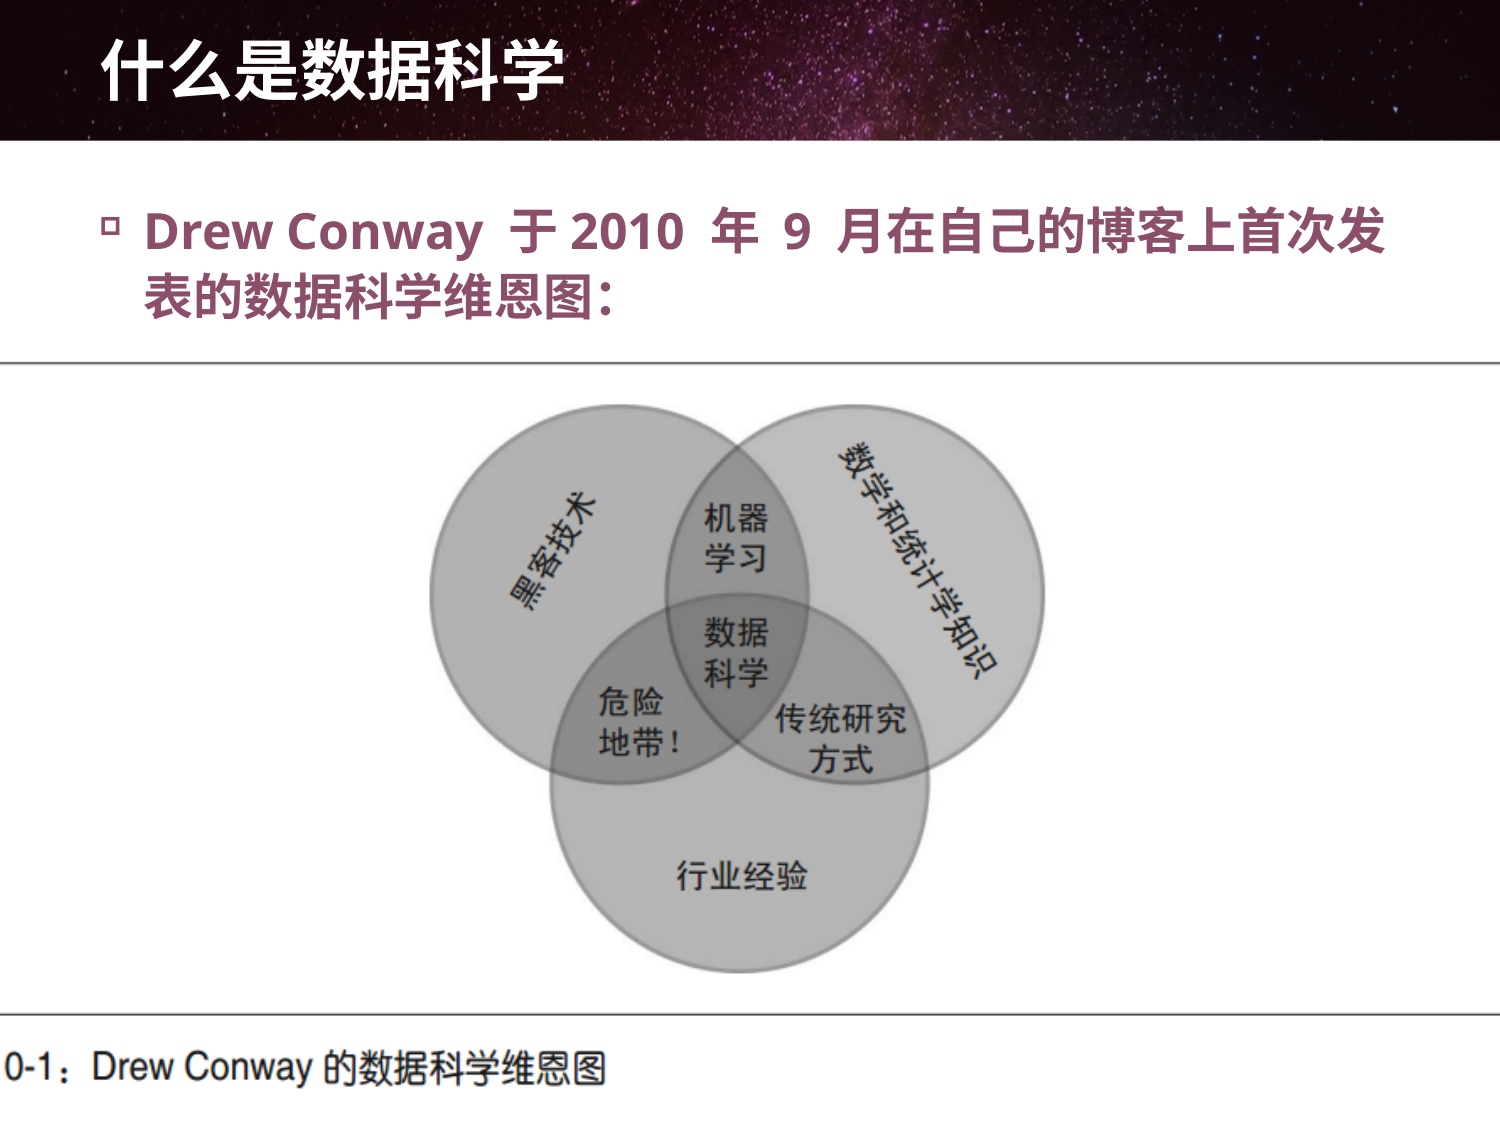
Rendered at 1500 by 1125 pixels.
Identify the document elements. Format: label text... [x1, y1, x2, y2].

title 什么是数据科学 [84, 8, 1421, 139]
picture [0, 349, 1500, 1102]
list Drew Conway 于2010 年 9 月在自己的博客上首次发表的数据科学维恩图： [84, 185, 1420, 349]
